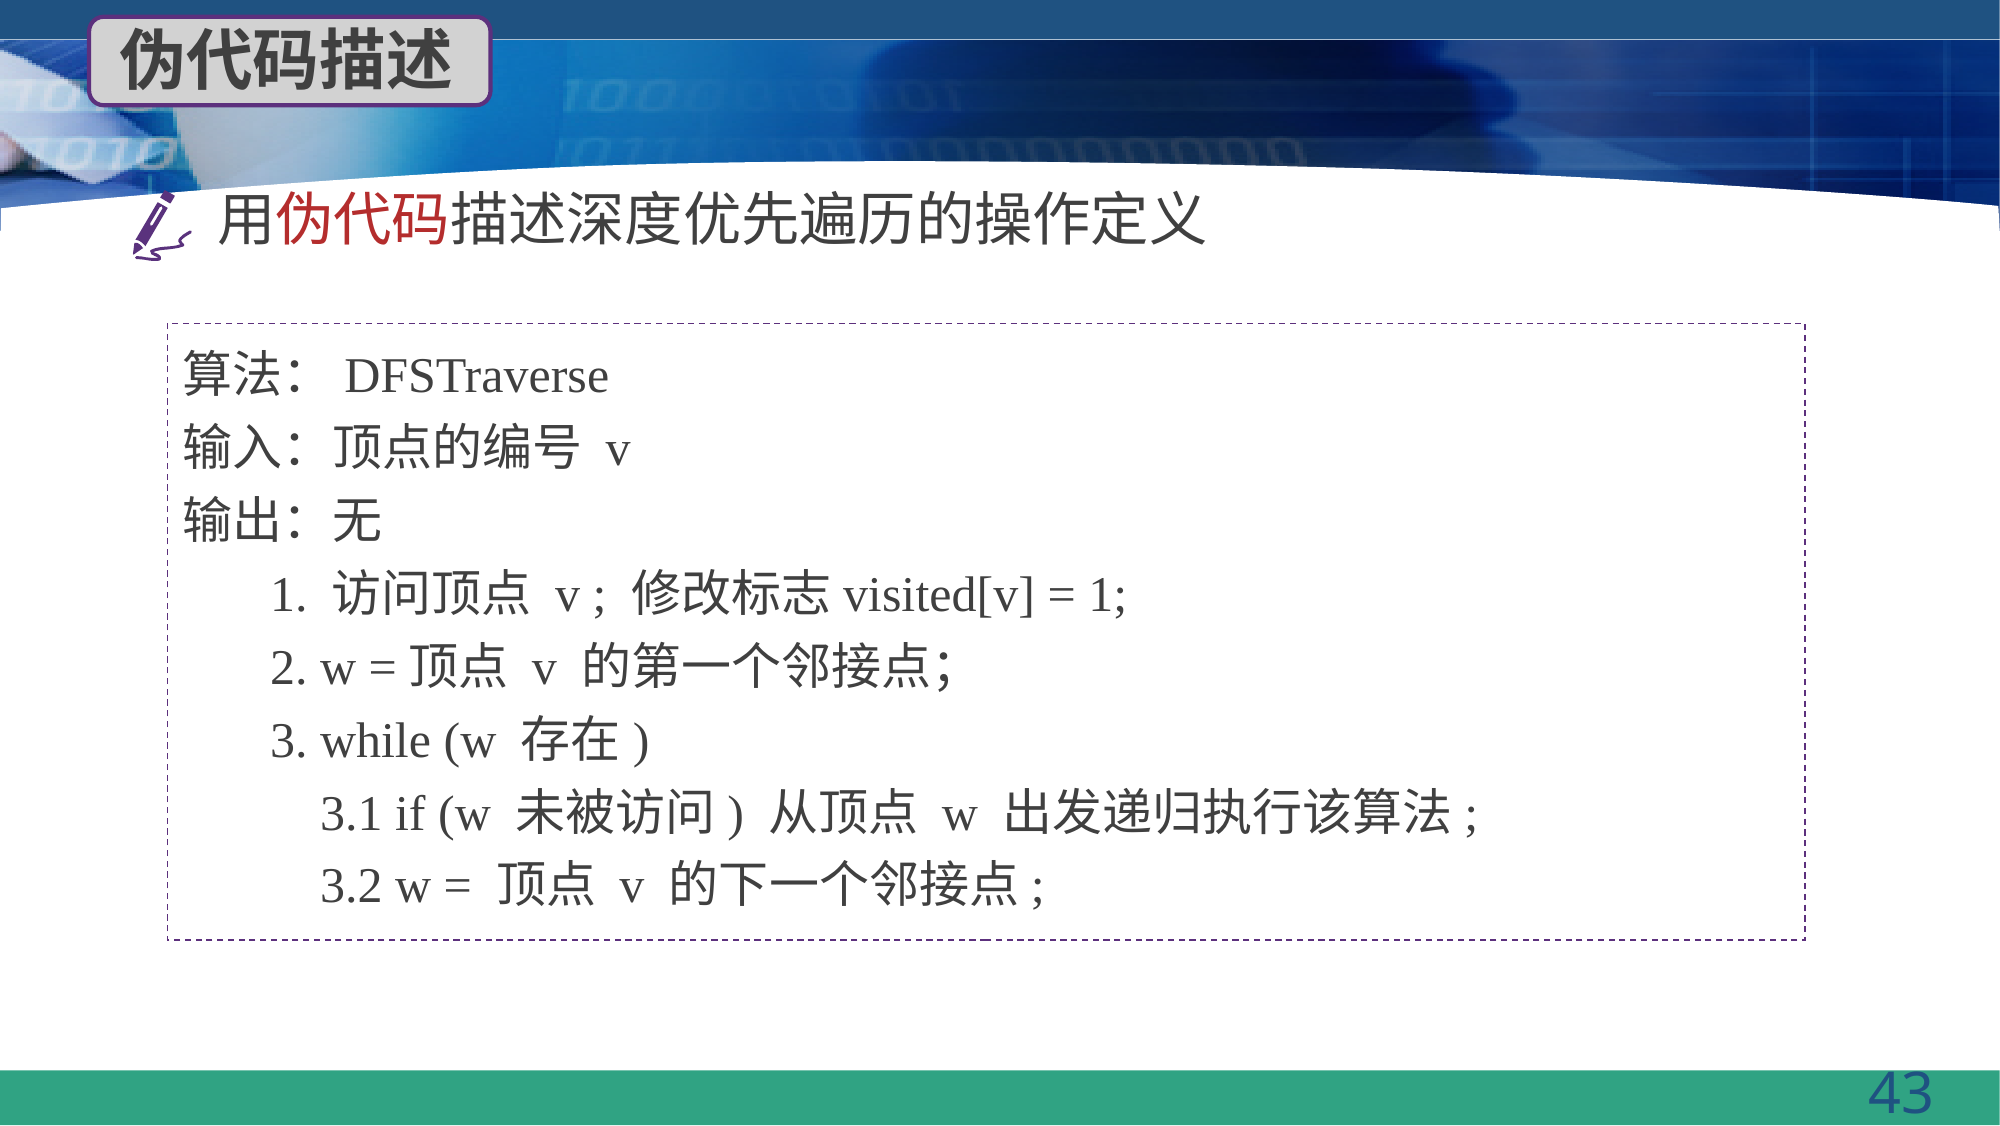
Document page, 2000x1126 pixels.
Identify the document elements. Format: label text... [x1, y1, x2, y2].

text_box 算法：DFSTraverse 输入：顶点的编号 v 输出：无 1. 访问顶点 v ; 修改标志visited[v] = 1; 2. w =顶点 v 的第一个邻接点； 3. while (w 存在) 3.1 if (w 未被访问) 从顶点 w 出发递归执行该算法; 3.2 w = 顶点 v 的下一个邻接点; [167, 323, 1806, 940]
text_box 用伪代码描述深度优先遍历的操作定义 [202, 175, 1600, 260]
text_box 伪代码描述 [104, 10, 480, 105]
text_box [86, 14, 493, 108]
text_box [132, 189, 193, 262]
picture [0, 40, 2000, 218]
